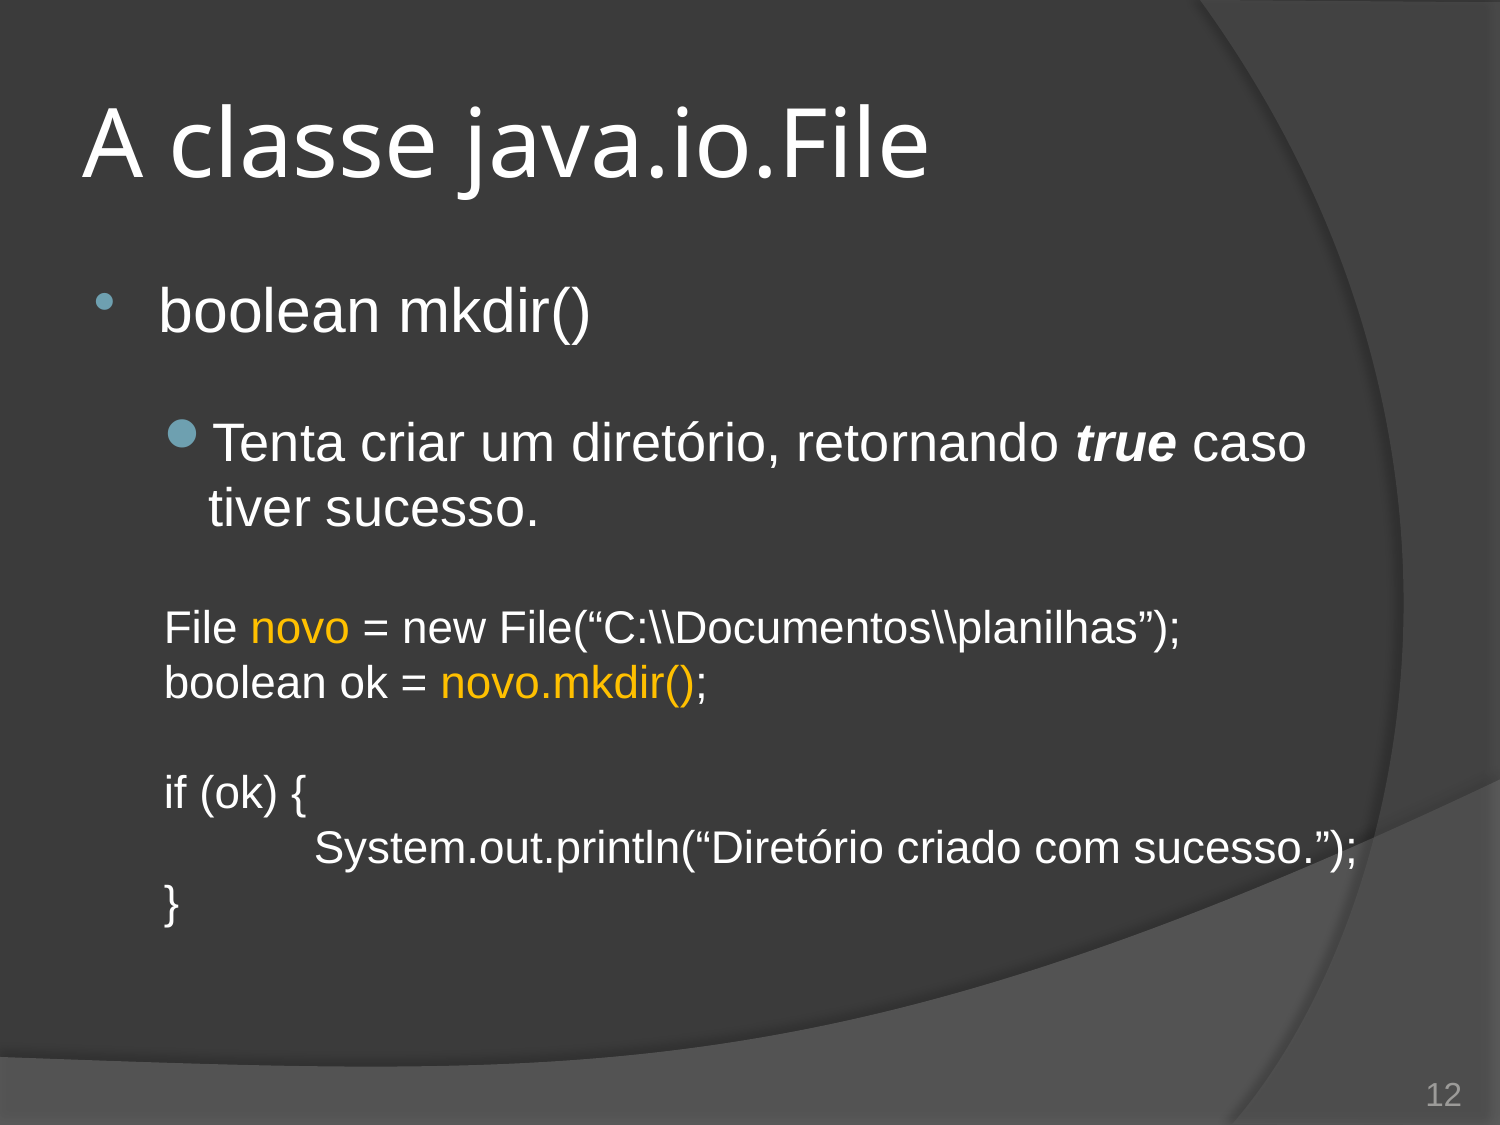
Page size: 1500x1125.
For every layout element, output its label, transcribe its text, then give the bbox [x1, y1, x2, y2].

slide_number 12 [1337, 1053, 1463, 1114]
title A classe java.io.File [74, 44, 1301, 233]
list boolean mkdir() Tenta criar um diretório, retornando true caso tiver sucesso. File novo = new File(“C:\\Documentos\\planilhas”); boolean ok = novo.mkdir(); if (ok) { System.out.println(“Diretório criado com sucesso.”); } [74, 262, 1377, 1006]
